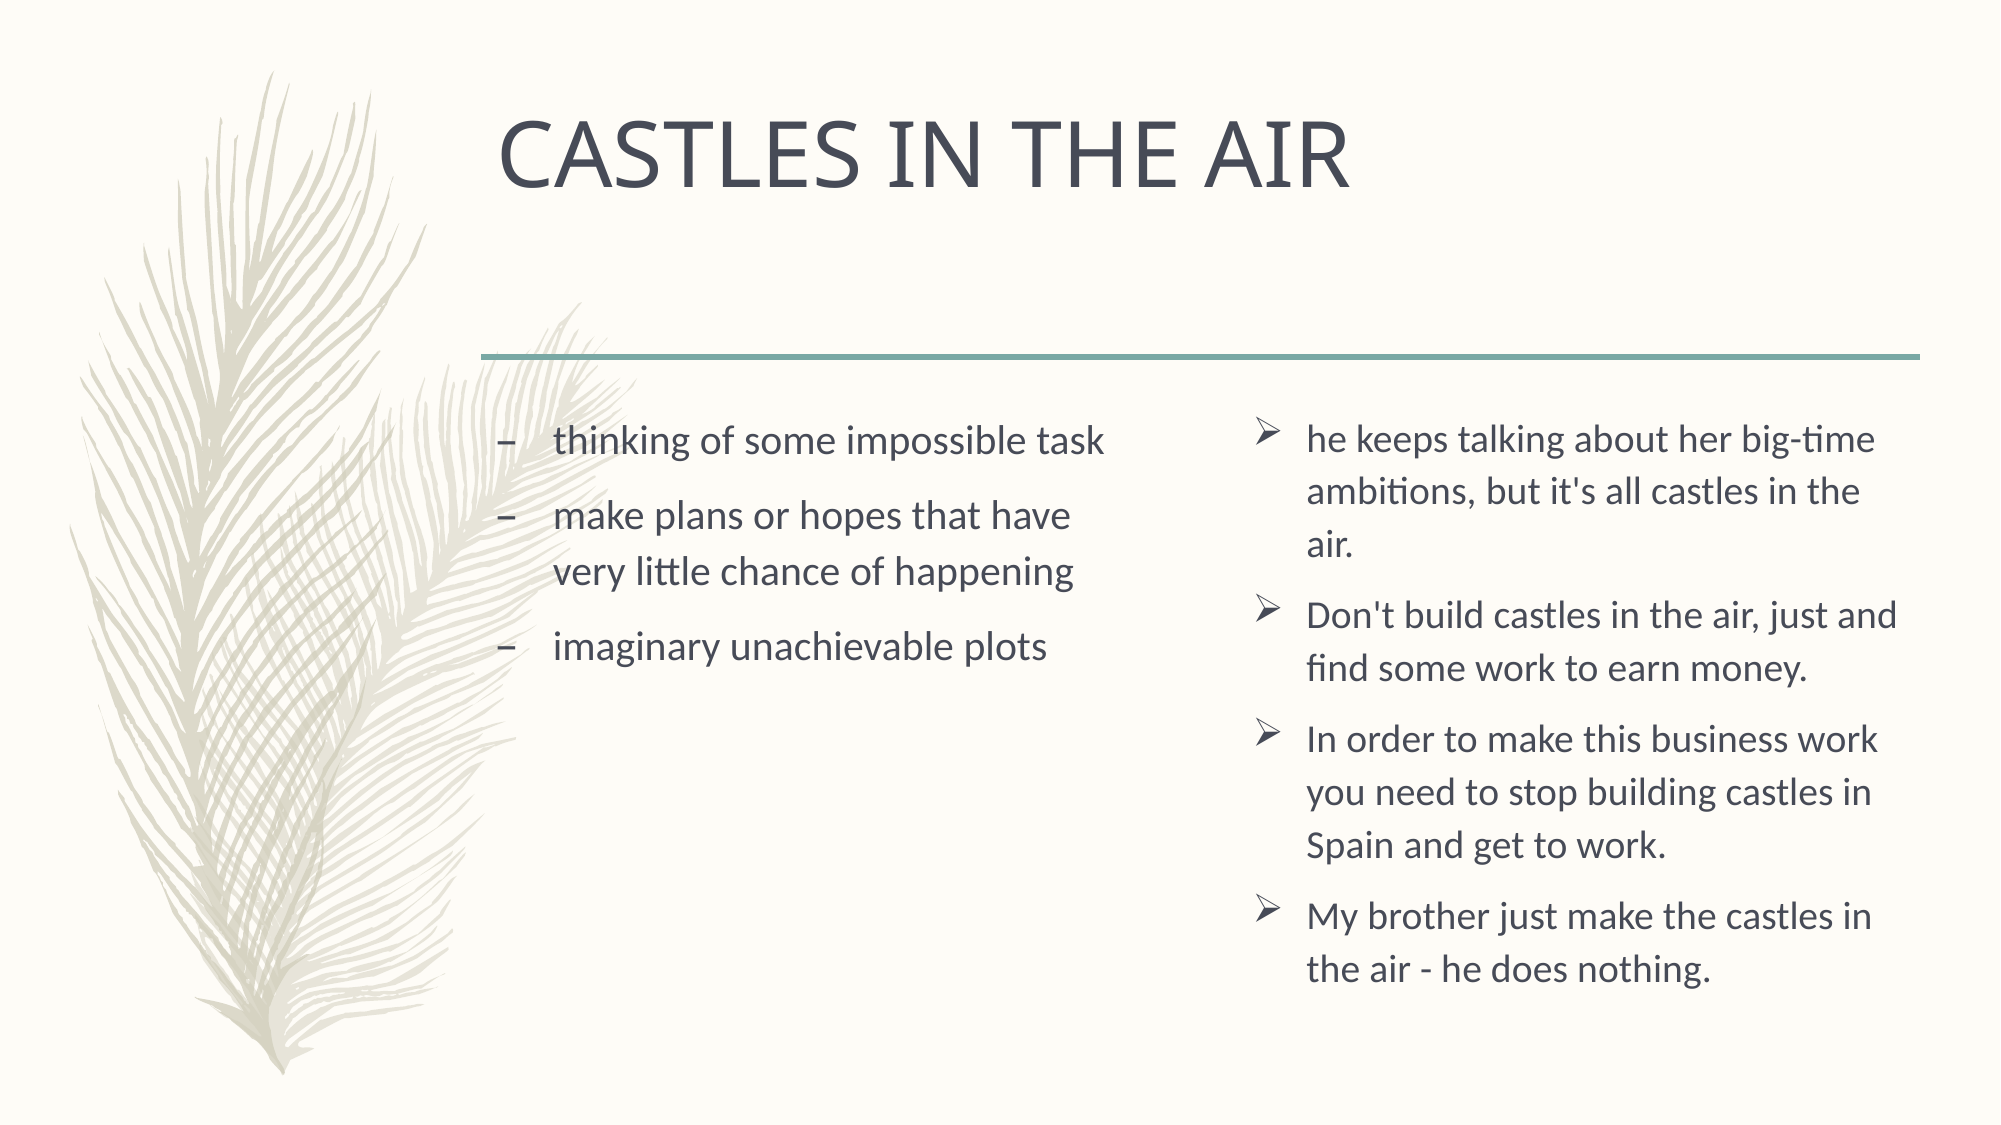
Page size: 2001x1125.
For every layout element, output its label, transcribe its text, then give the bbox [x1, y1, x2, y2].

list he keeps talking about her big-time ambitions, but it's all castles in the air. Don't build castles in the air, just and find some work to earn money. In order to make this business work you need to stop building castles in Spain and get to work. My brother just make the castles in the air - he does nothing. [1237, 399, 1920, 1000]
title CASTLES IN THE AIR [481, 93, 1920, 350]
list thinking of some impossible task make plans or hopes that have very little chance of happening imaginary unachievable plots [481, 399, 1164, 1000]
